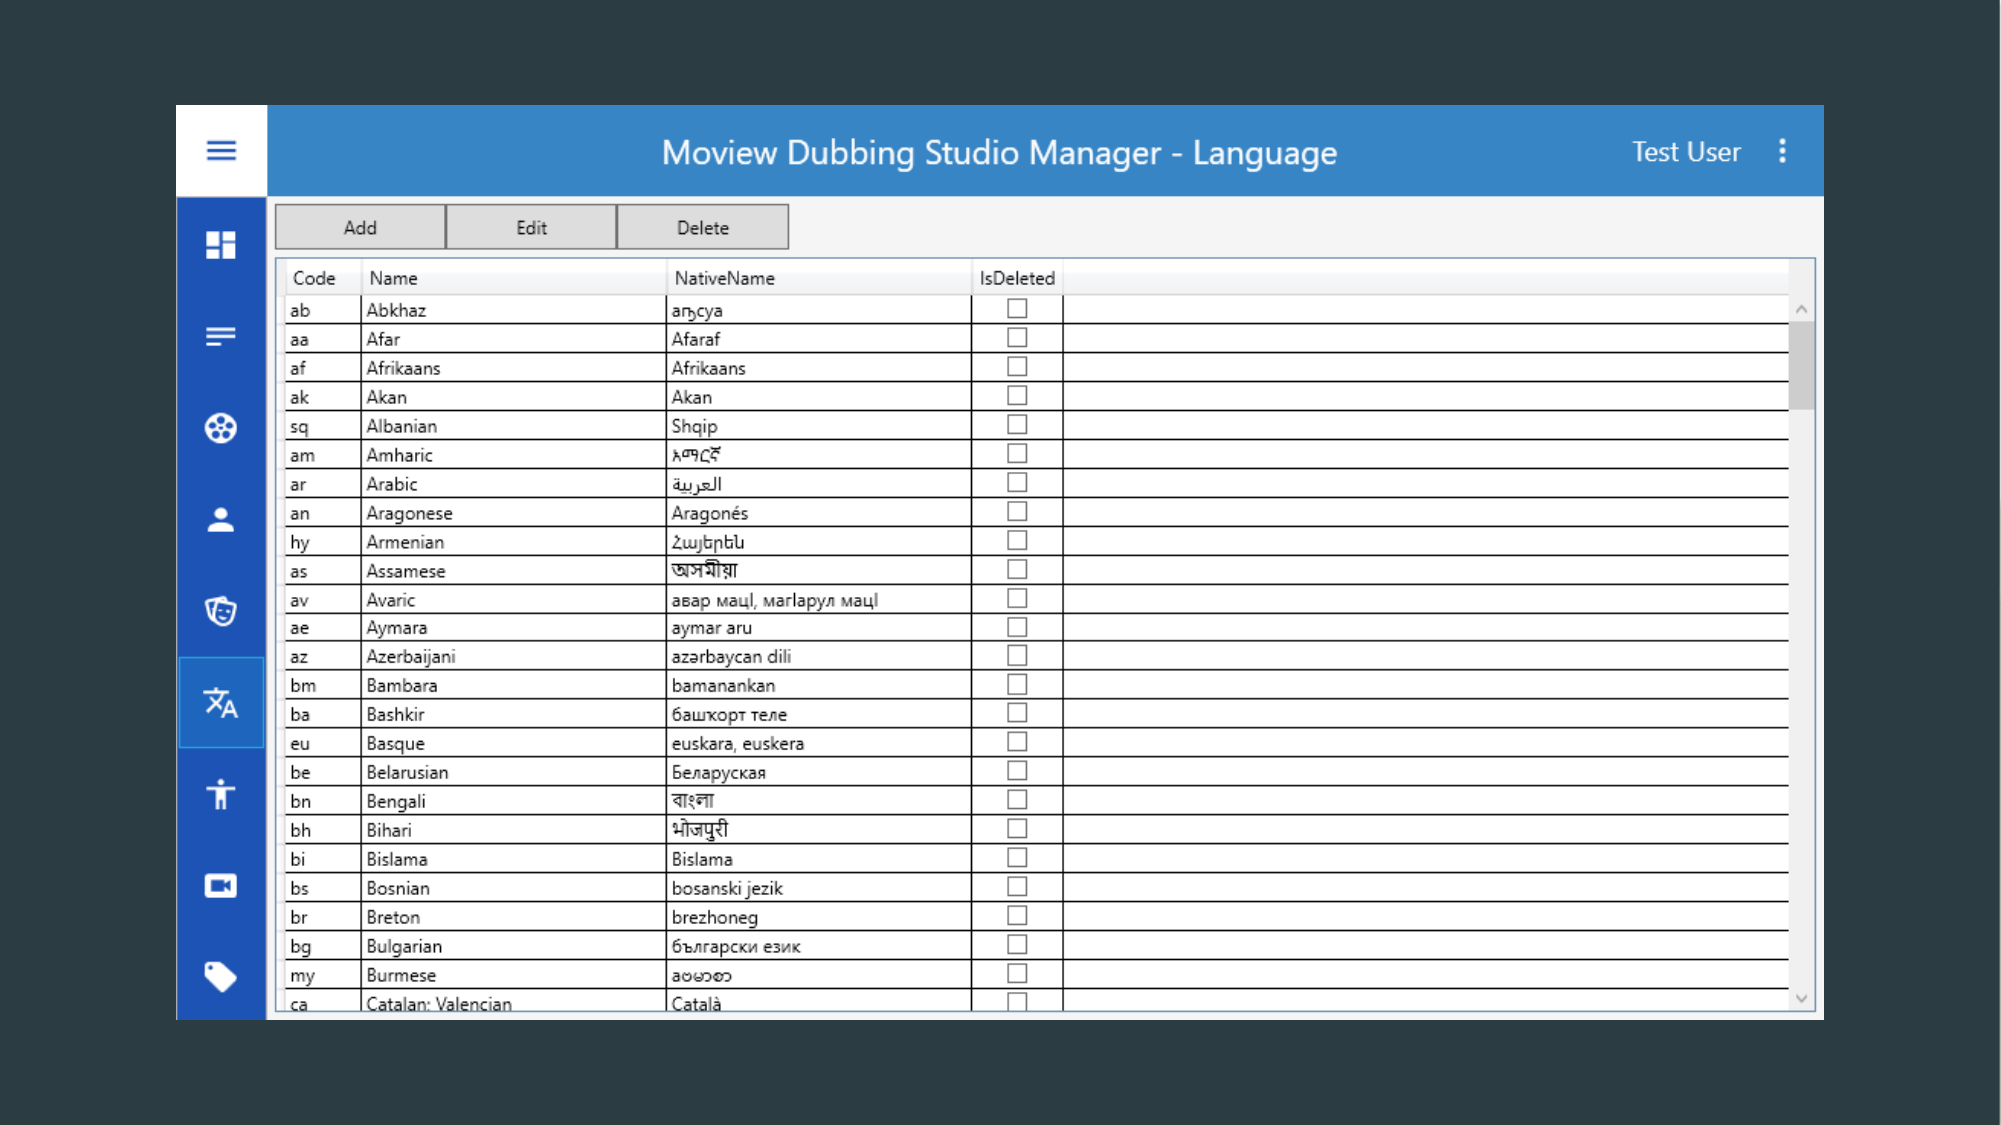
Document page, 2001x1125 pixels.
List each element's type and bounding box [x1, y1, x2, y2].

text_box [0, 0, 2000, 1125]
list [176, 104, 1824, 1020]
